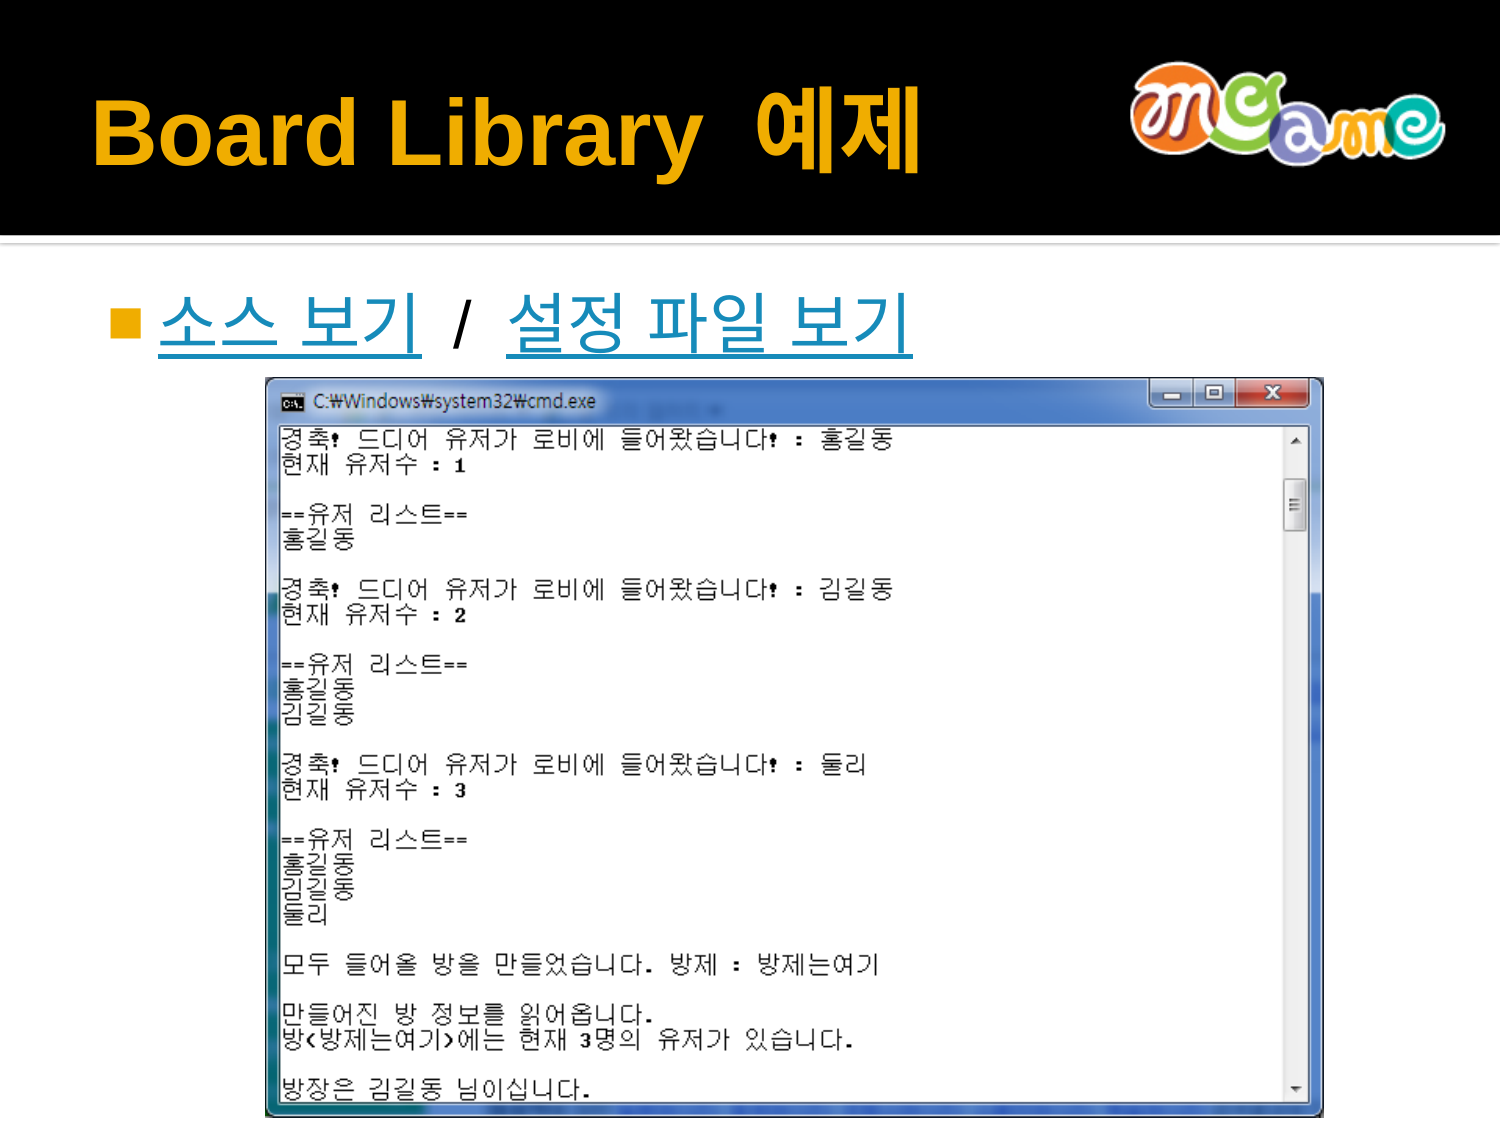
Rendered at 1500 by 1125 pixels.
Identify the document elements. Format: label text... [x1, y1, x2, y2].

title Board Library 예제 [75, 25, 1425, 231]
picture [1104, 42, 1469, 178]
list 소스 보기 / 설정 파일 보기 [76, 267, 1427, 1026]
picture [265, 377, 1324, 1118]
